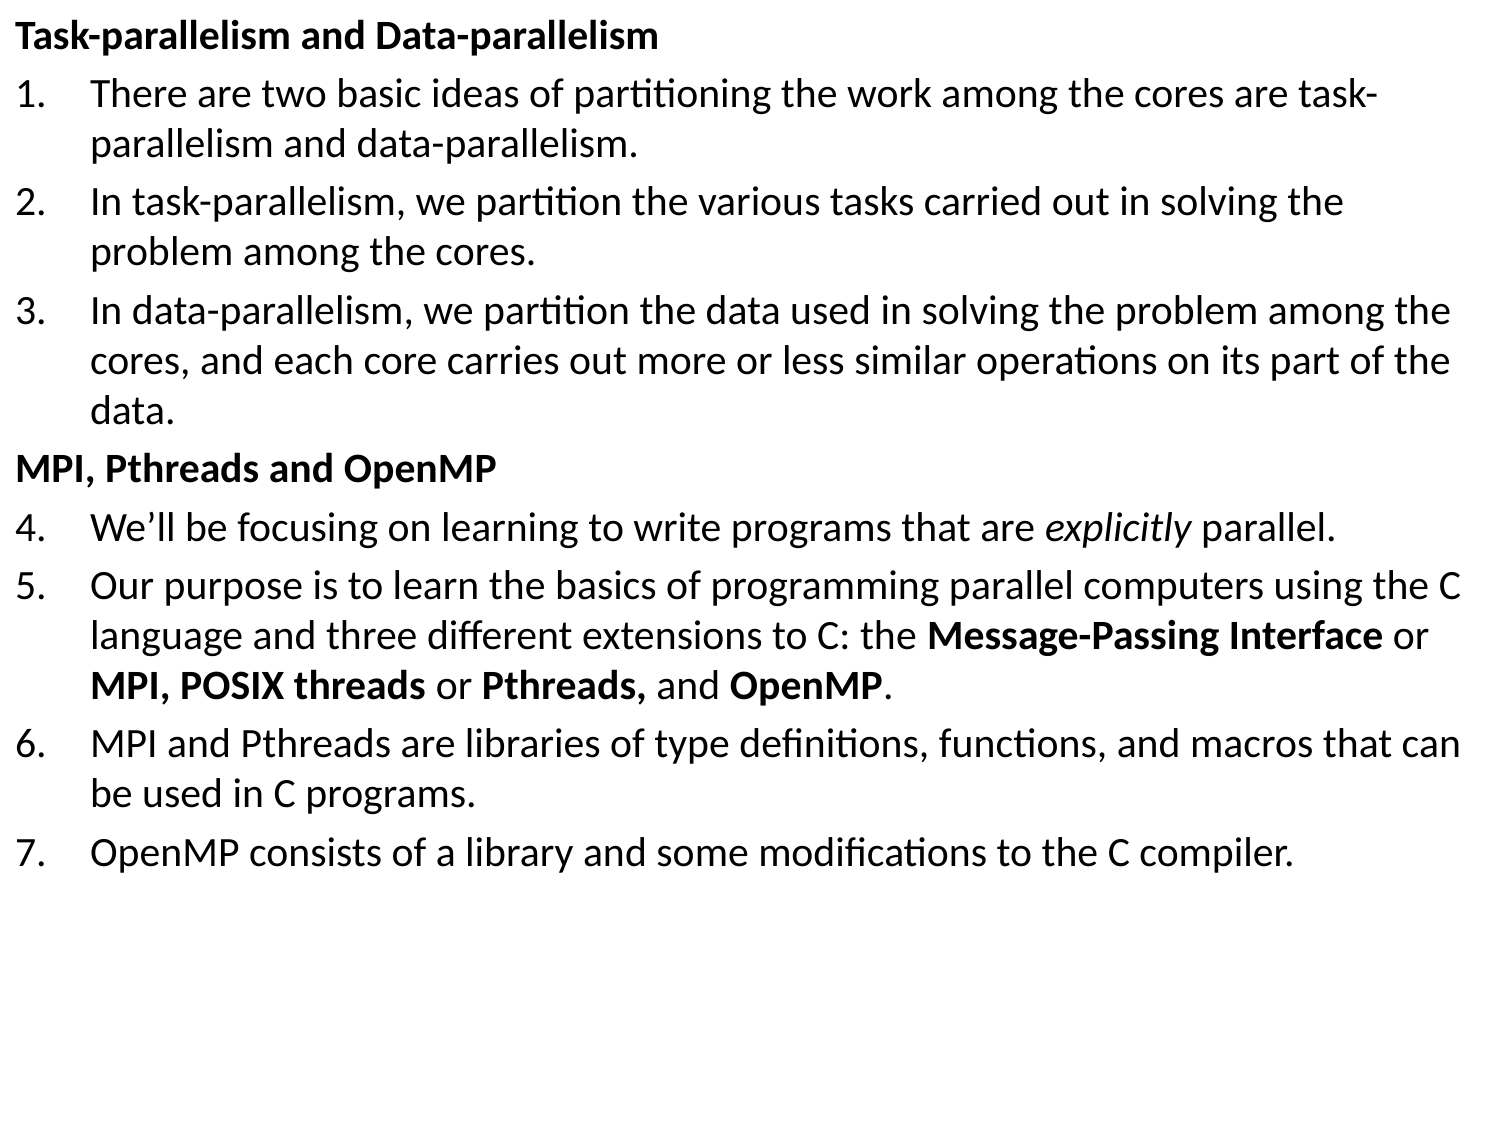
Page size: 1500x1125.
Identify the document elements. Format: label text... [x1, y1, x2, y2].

list Task-parallelism and Data-parallelism There are two basic ideas of partitioning the work among the cores are task-parallelism and data-parallelism. In task-parallelism, we partition the various tasks carried out in solving the problem among the cores. In data-parallelism, we partition the data used in solving the problem among the cores, and each core carries out more or less similar operations on its part of the data. MPI, Pthreads and OpenMP We’ll be focusing on learning to write programs that are explicitly parallel. Our purpose is to learn the basics of programming parallel computers using the C language and three different extensions to C: the Message-Passing Interface or MPI, POSIX threads or Pthreads, and OpenMP. MPI and Pthreads are libraries of type definitions, functions, and macros that can be used in C programs. OpenMP consists of a library and some modifications to the C compiler. [0, 0, 1500, 1125]
